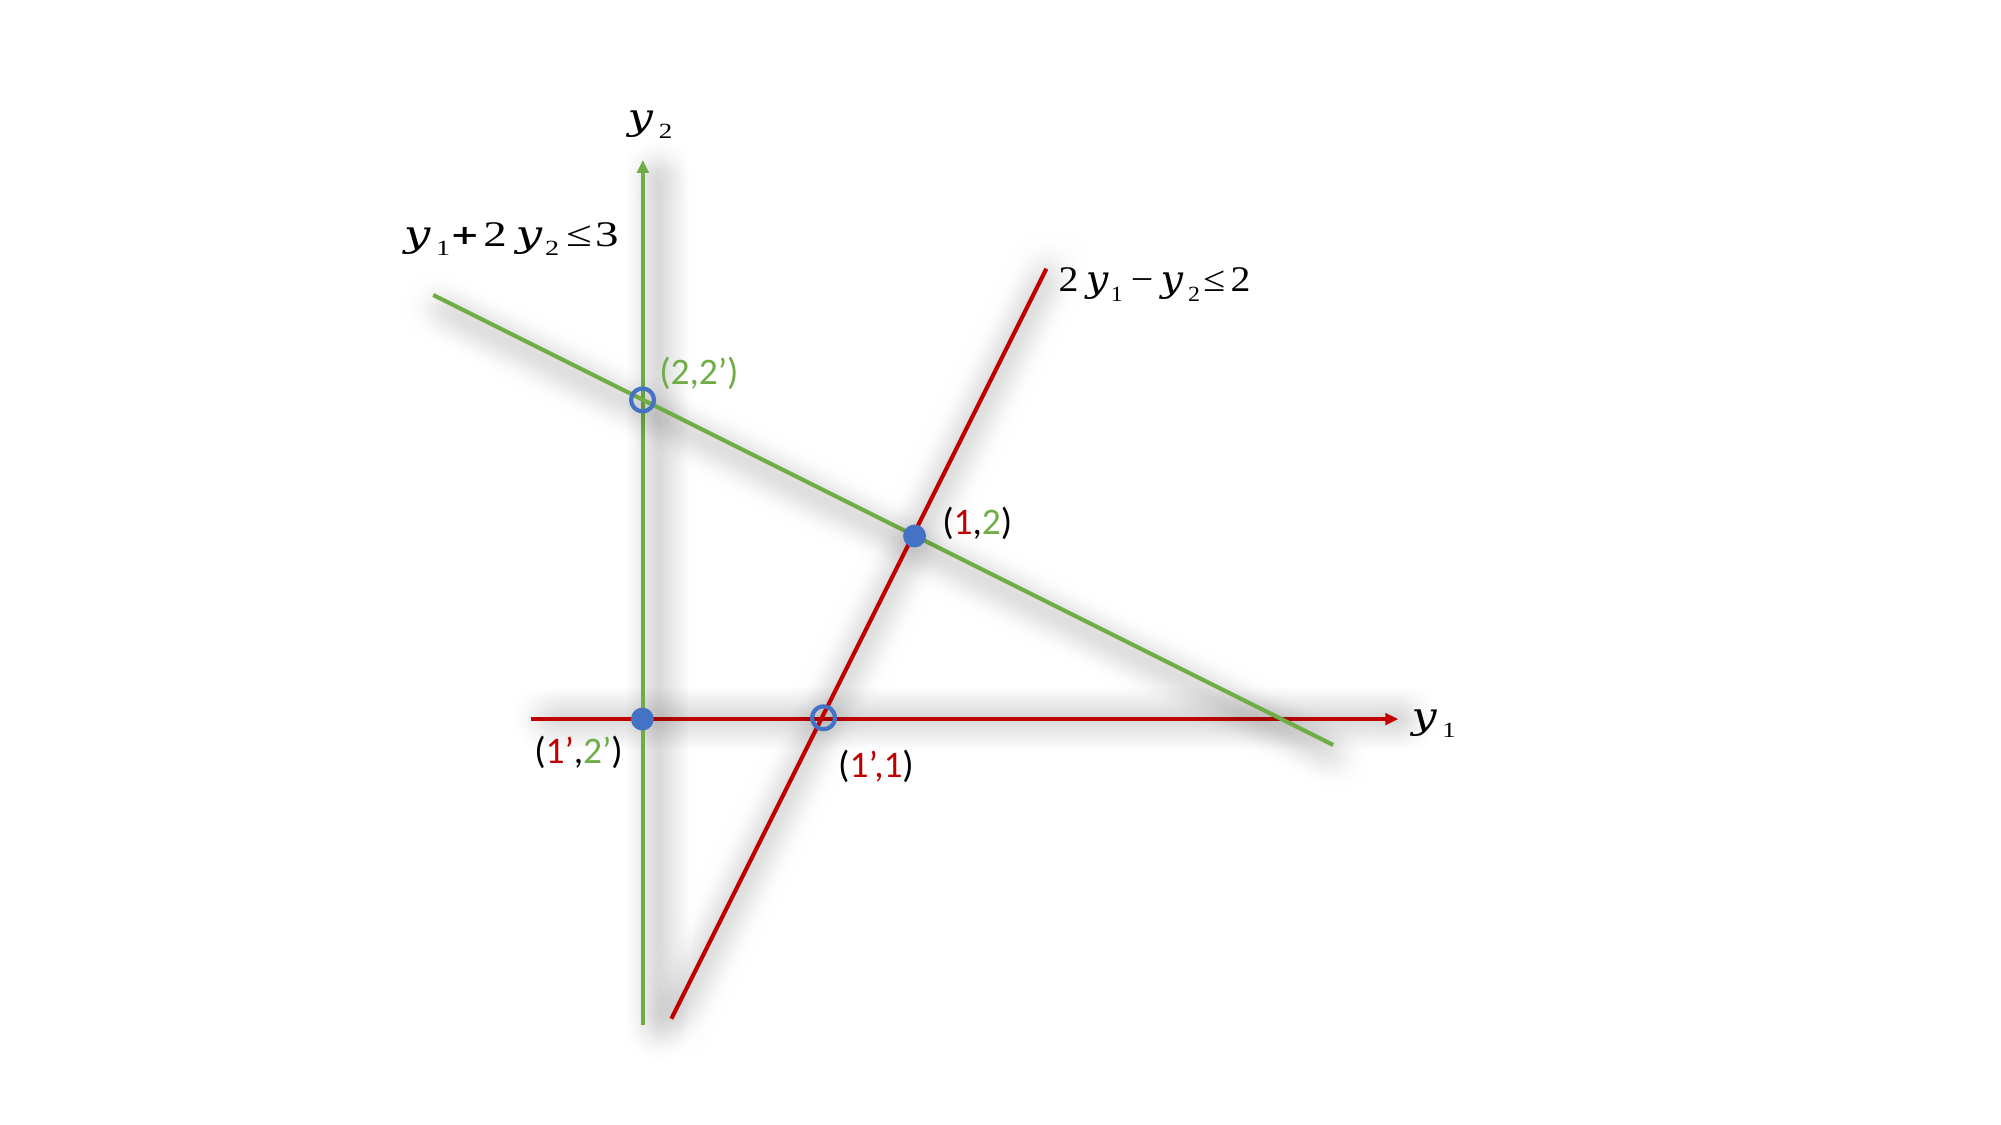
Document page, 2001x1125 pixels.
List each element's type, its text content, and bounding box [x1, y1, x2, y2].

text_box (1’,2’) [643, 745, 649, 779]
text_box (1’,2’) [519, 745, 642, 779]
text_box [433, 294, 671, 745]
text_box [671, 268, 1047, 1019]
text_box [1047, 294, 1334, 745]
